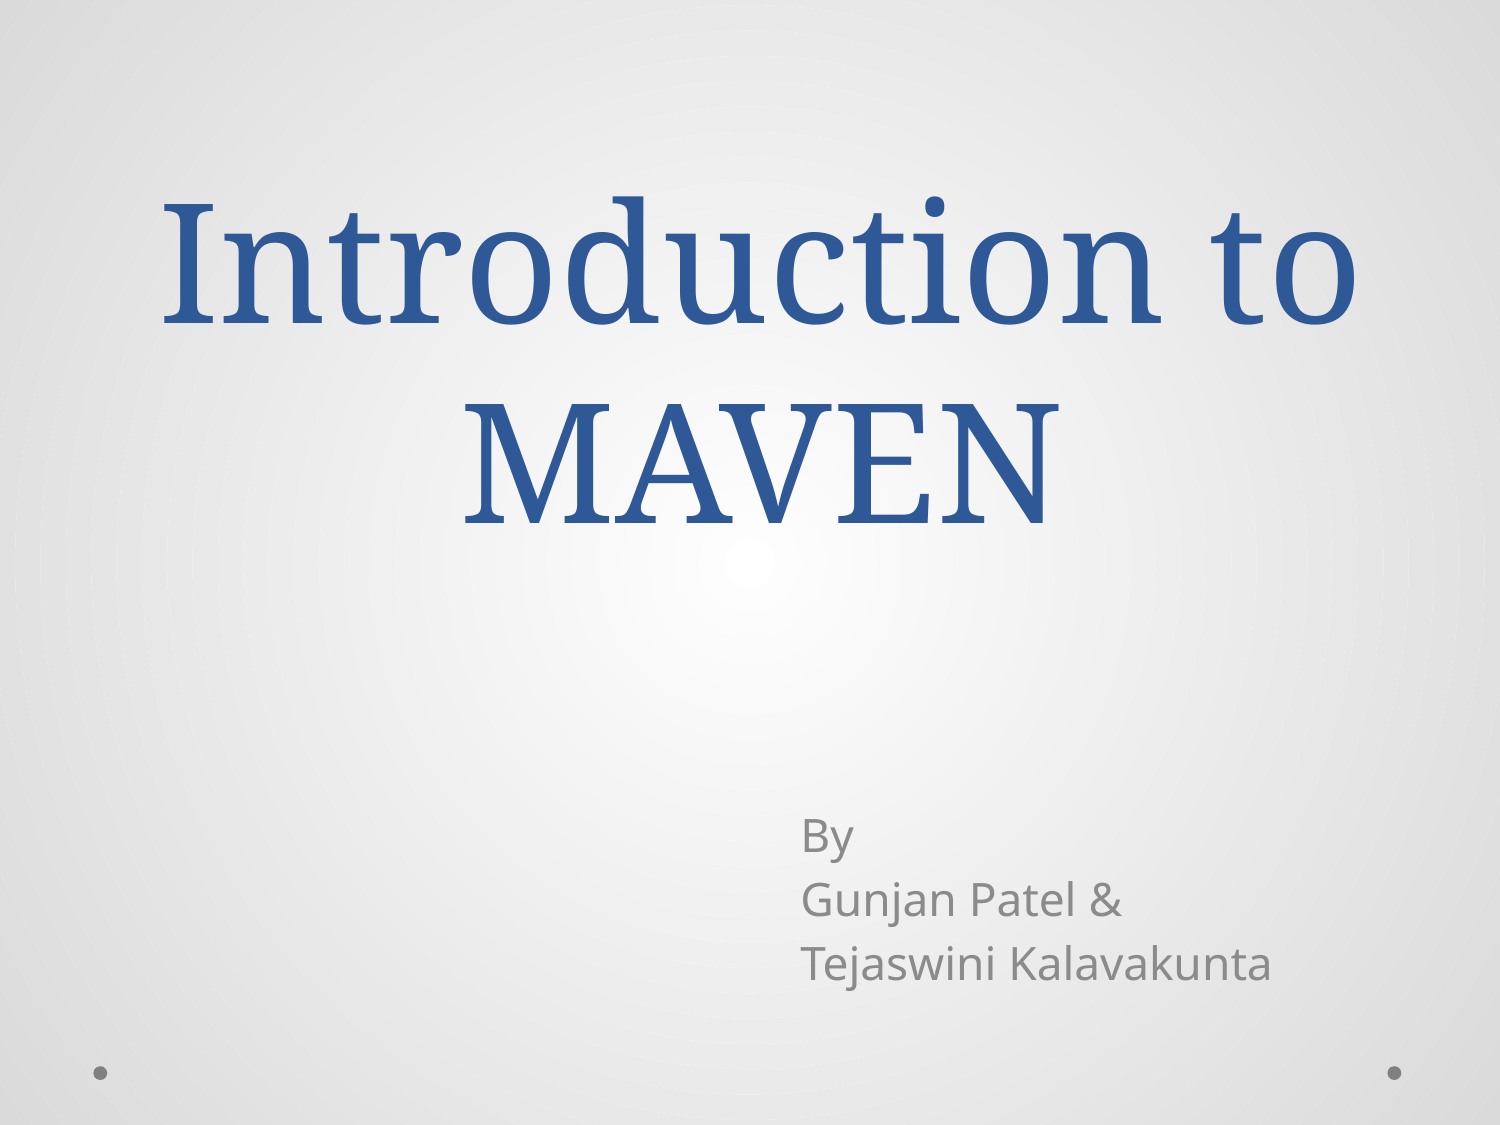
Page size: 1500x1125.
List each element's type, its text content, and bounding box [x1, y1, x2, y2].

title Introduction to MAVEN [123, 172, 1399, 565]
subtitle By Gunjan Patel & Tejaswini Kalavakunta [785, 798, 1417, 999]
